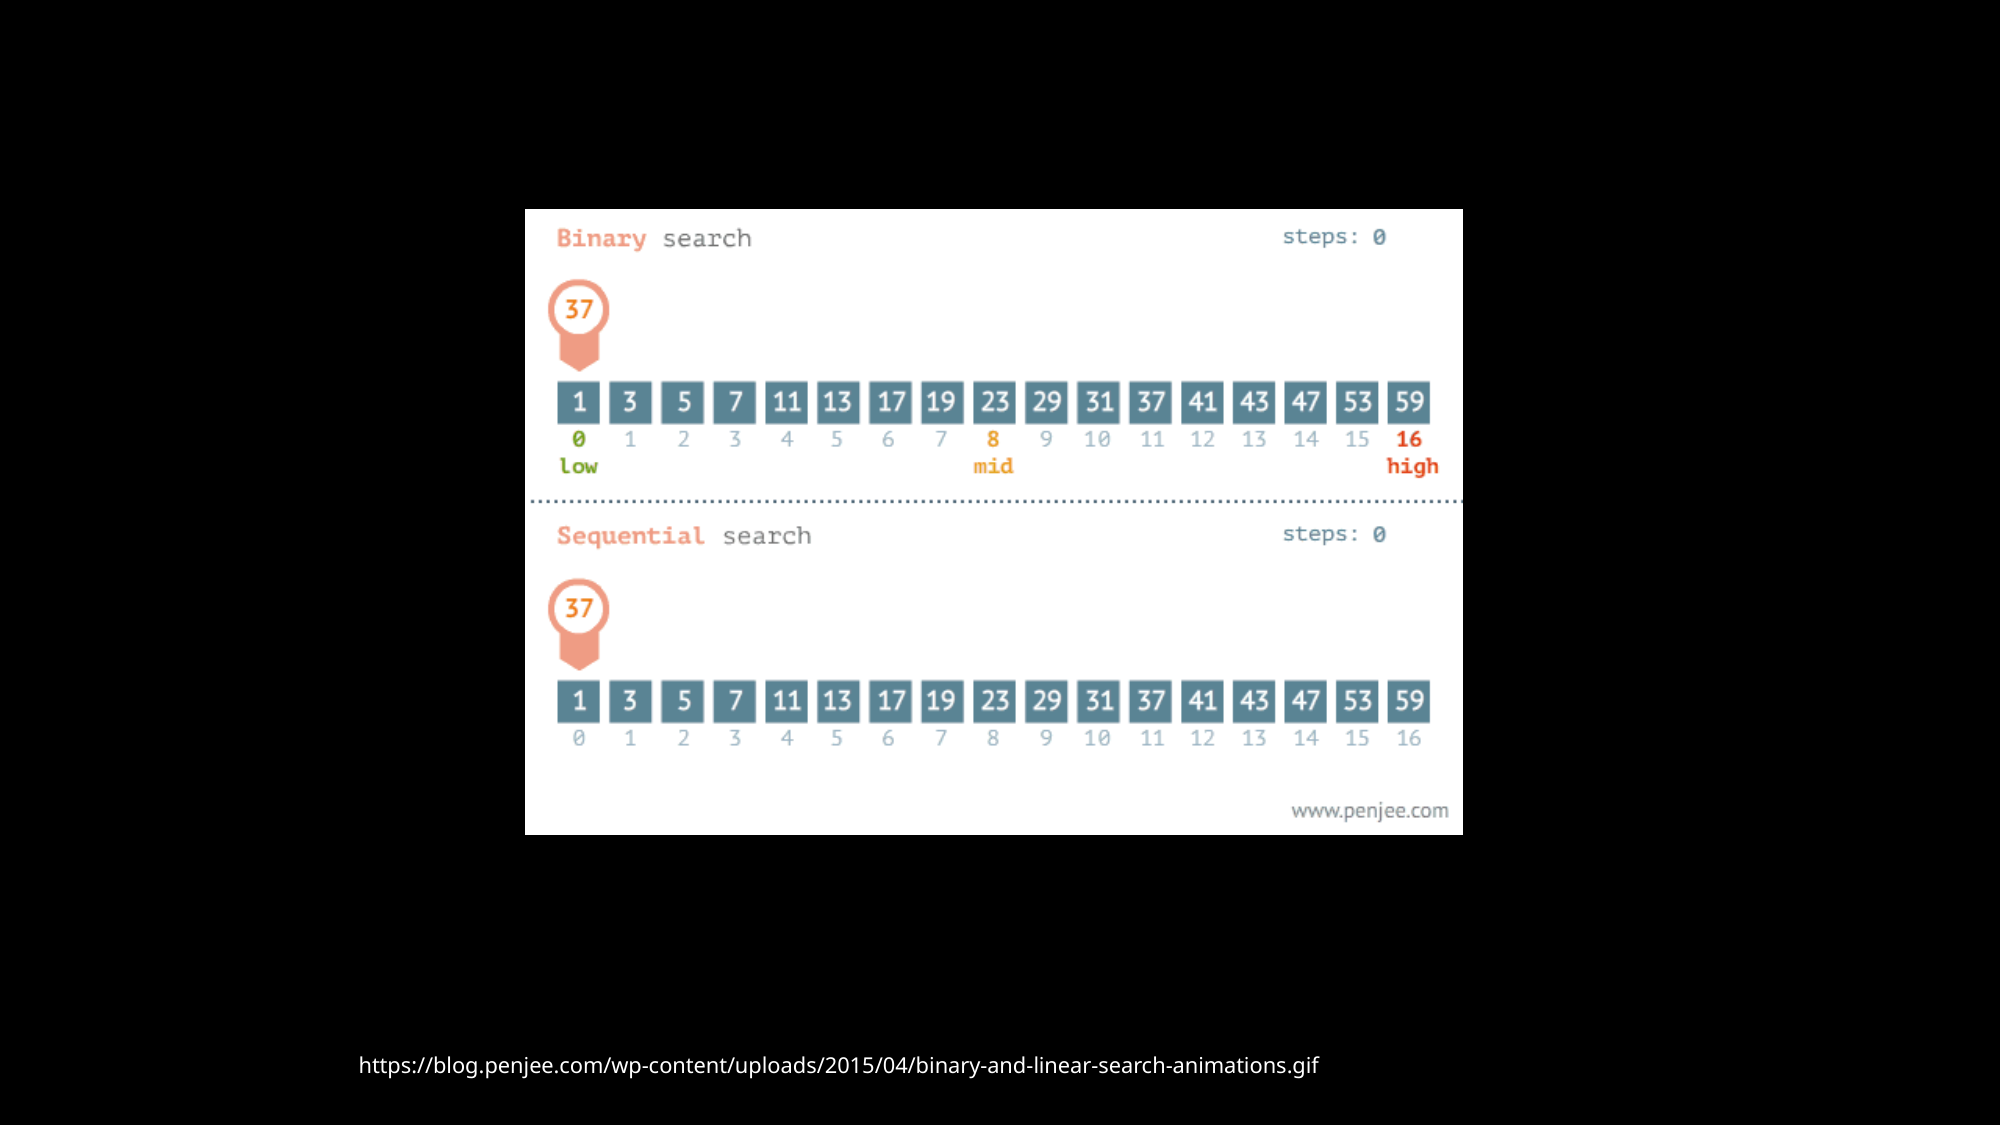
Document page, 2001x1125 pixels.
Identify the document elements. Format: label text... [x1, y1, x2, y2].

text_box https://blog.penjee.com/wp-content/uploads/2015/04/binary-and-linear-search-animations.gif [343, 1044, 1663, 1086]
picture [524, 209, 1463, 835]
